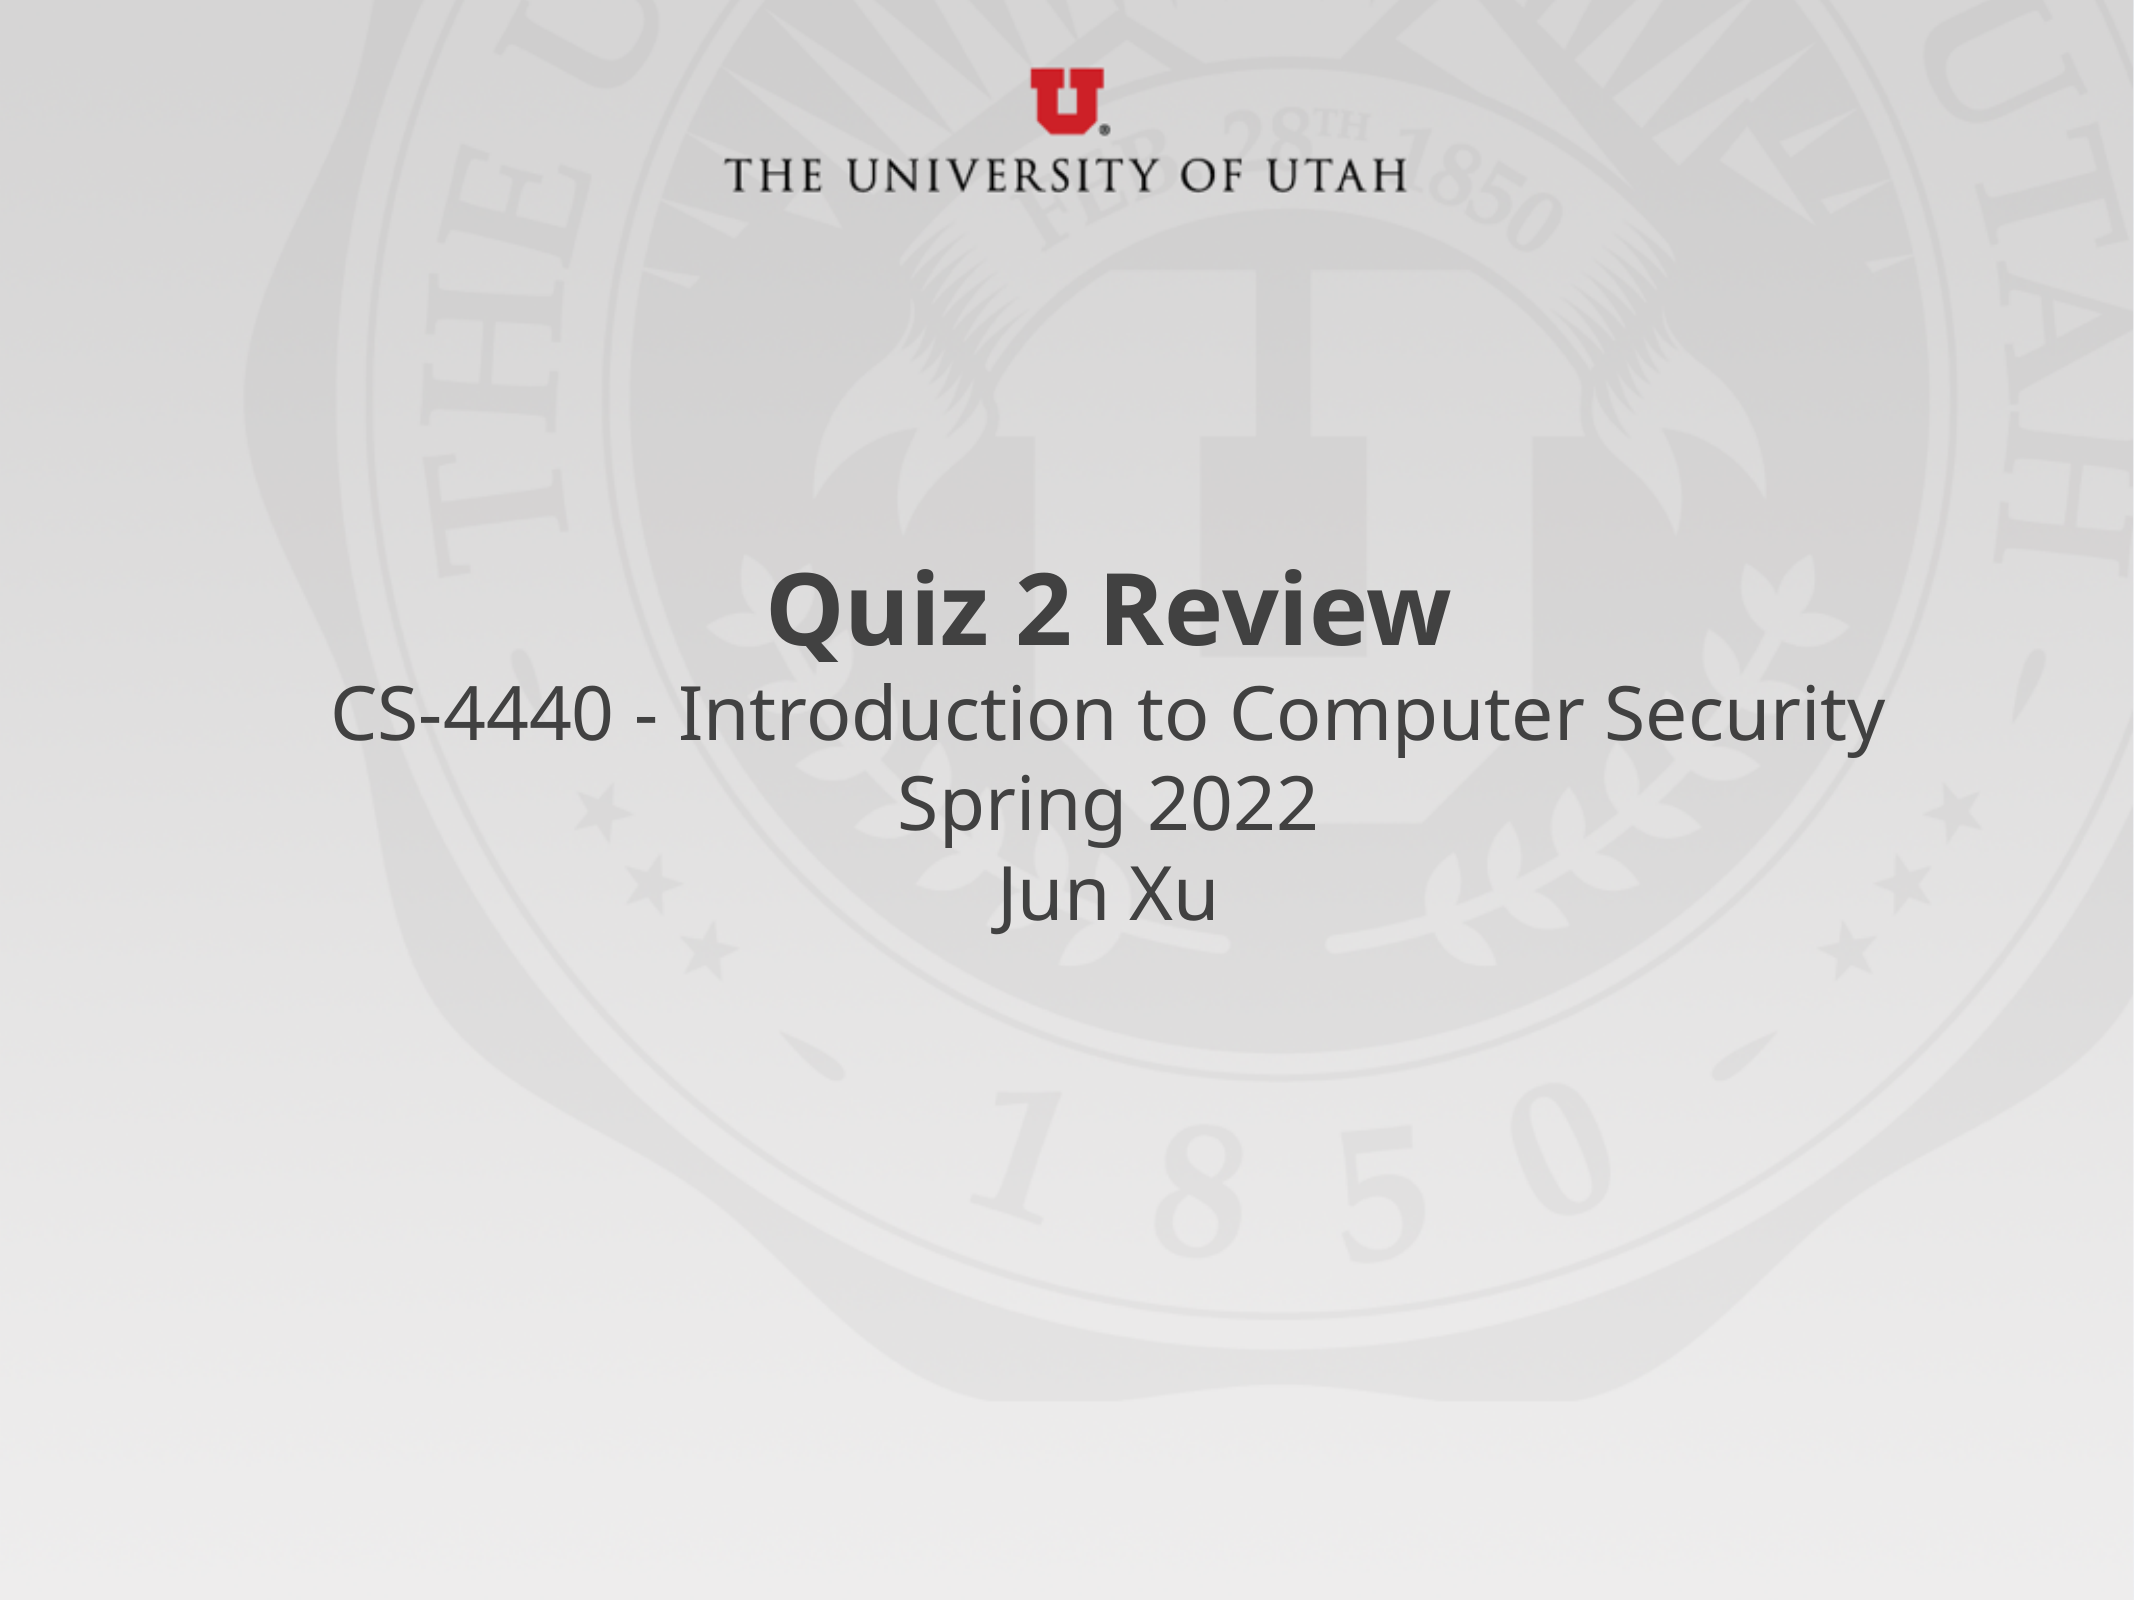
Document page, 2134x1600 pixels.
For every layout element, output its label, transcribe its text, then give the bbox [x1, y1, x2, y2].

title Quiz 2 Review CS-4440 - Introduction to Computer Security Spring 2022 Jun Xu [87, 412, 2130, 944]
picture [0, 0, 2134, 1600]
